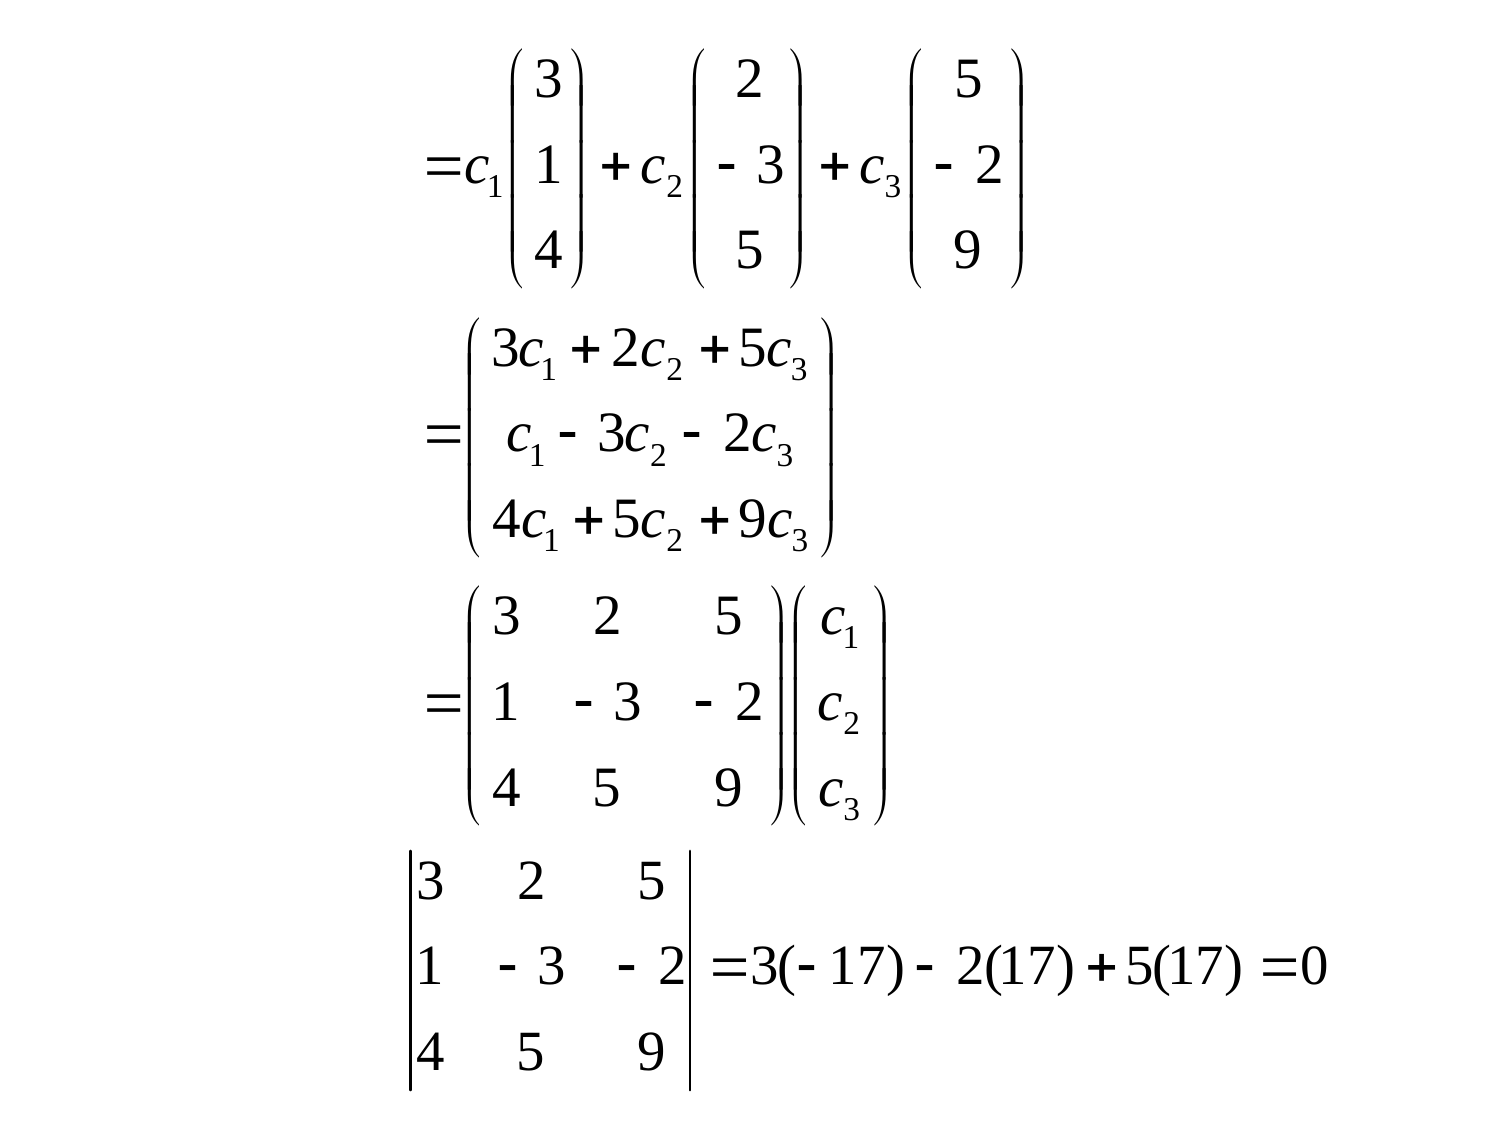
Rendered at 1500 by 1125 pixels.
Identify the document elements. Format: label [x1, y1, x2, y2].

text_box [399, 837, 1341, 1104]
text_box [412, 37, 1042, 835]
